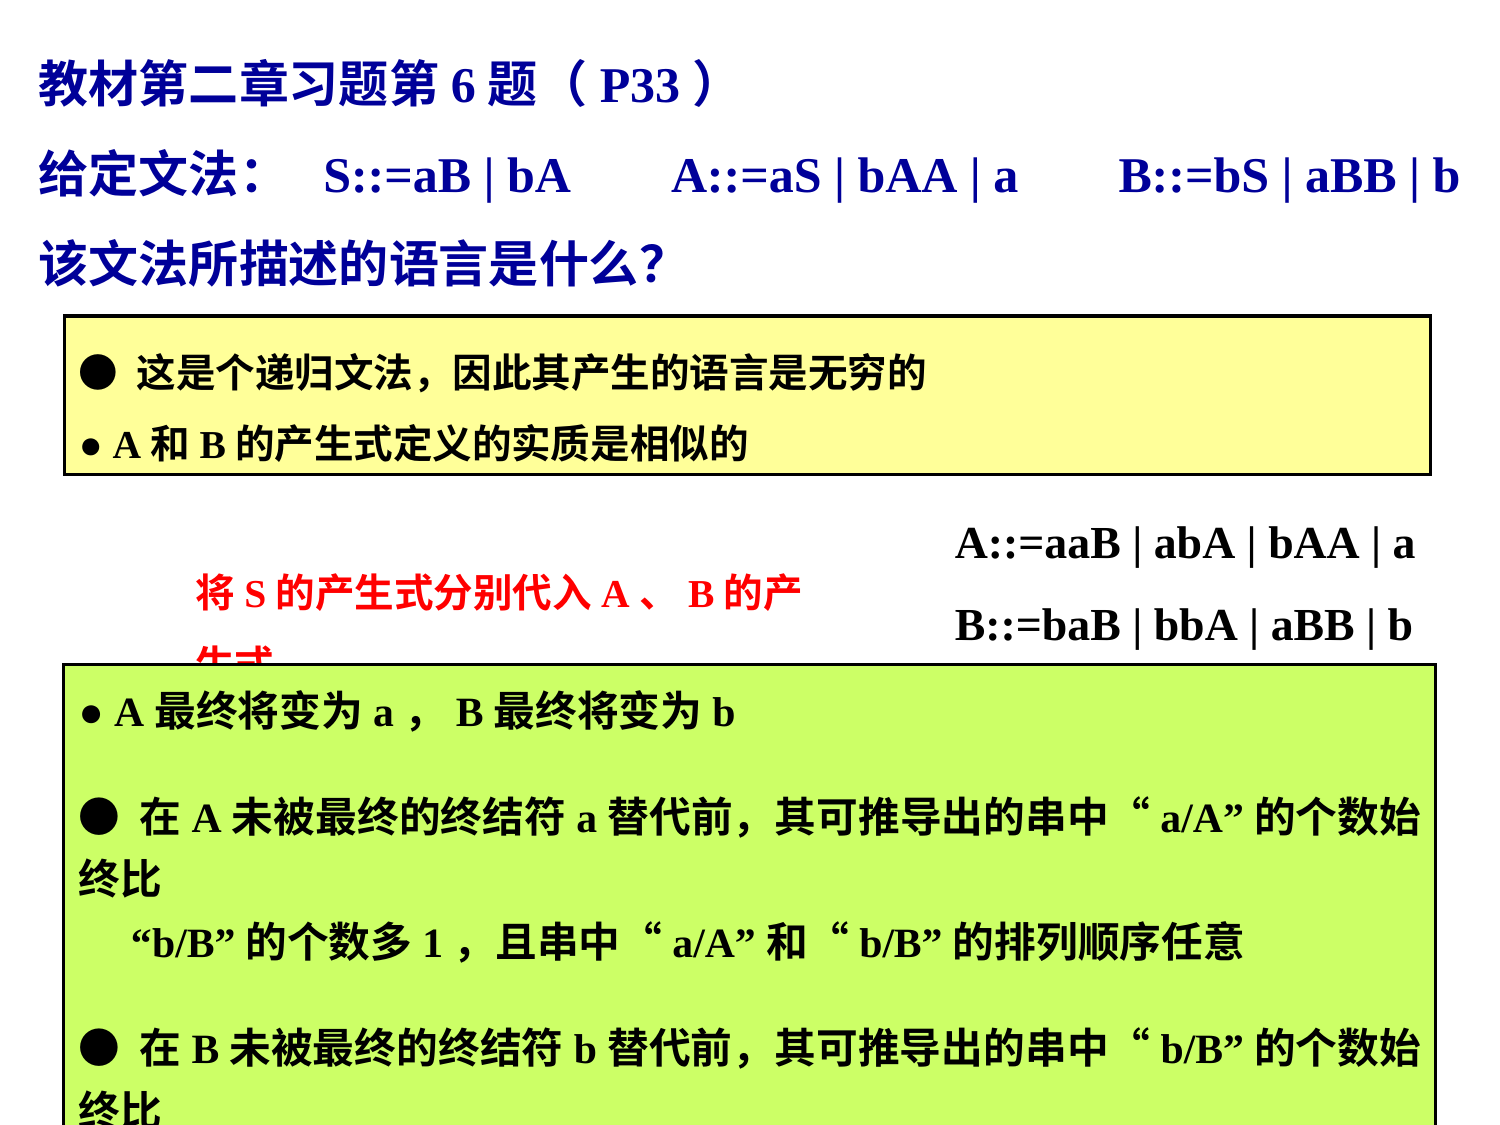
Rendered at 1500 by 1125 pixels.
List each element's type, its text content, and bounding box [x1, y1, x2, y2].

text_box A::=aaB | abA | bAA | a B::=baB | bbA | aBB | b [940, 477, 1443, 658]
text_box 将S的产生式分别代入A、B的产生式 [180, 536, 857, 664]
text_box 教材第二章习题第6题（P33） 给定文法： S::=aB | bA A::=aS | bAA | a B::=bS | aBB | b 该文法所描述的语言是什么？ [0, 14, 1494, 300]
text_box ● A最终将变为a，B最终将变为b ● 在A未被最终的终结符a替代前，其可推导出的串中“a/A”的个数始终比 “b/B”的个数多1，且串中“a/A”和“b/B”的排列顺序任意 ● 在B未被最终的终结符b替代前，其可推导出的串中“b/B”的个数始终比 “a/A”的个数多1，且串中“b/B”和“a/A”的排列顺序任意 [63, 664, 1436, 1125]
text_box ● 这是个递归文法，因此其产生的语言是无穷的 ● A和B的产生式定义的实质是相似的 [64, 316, 1431, 474]
